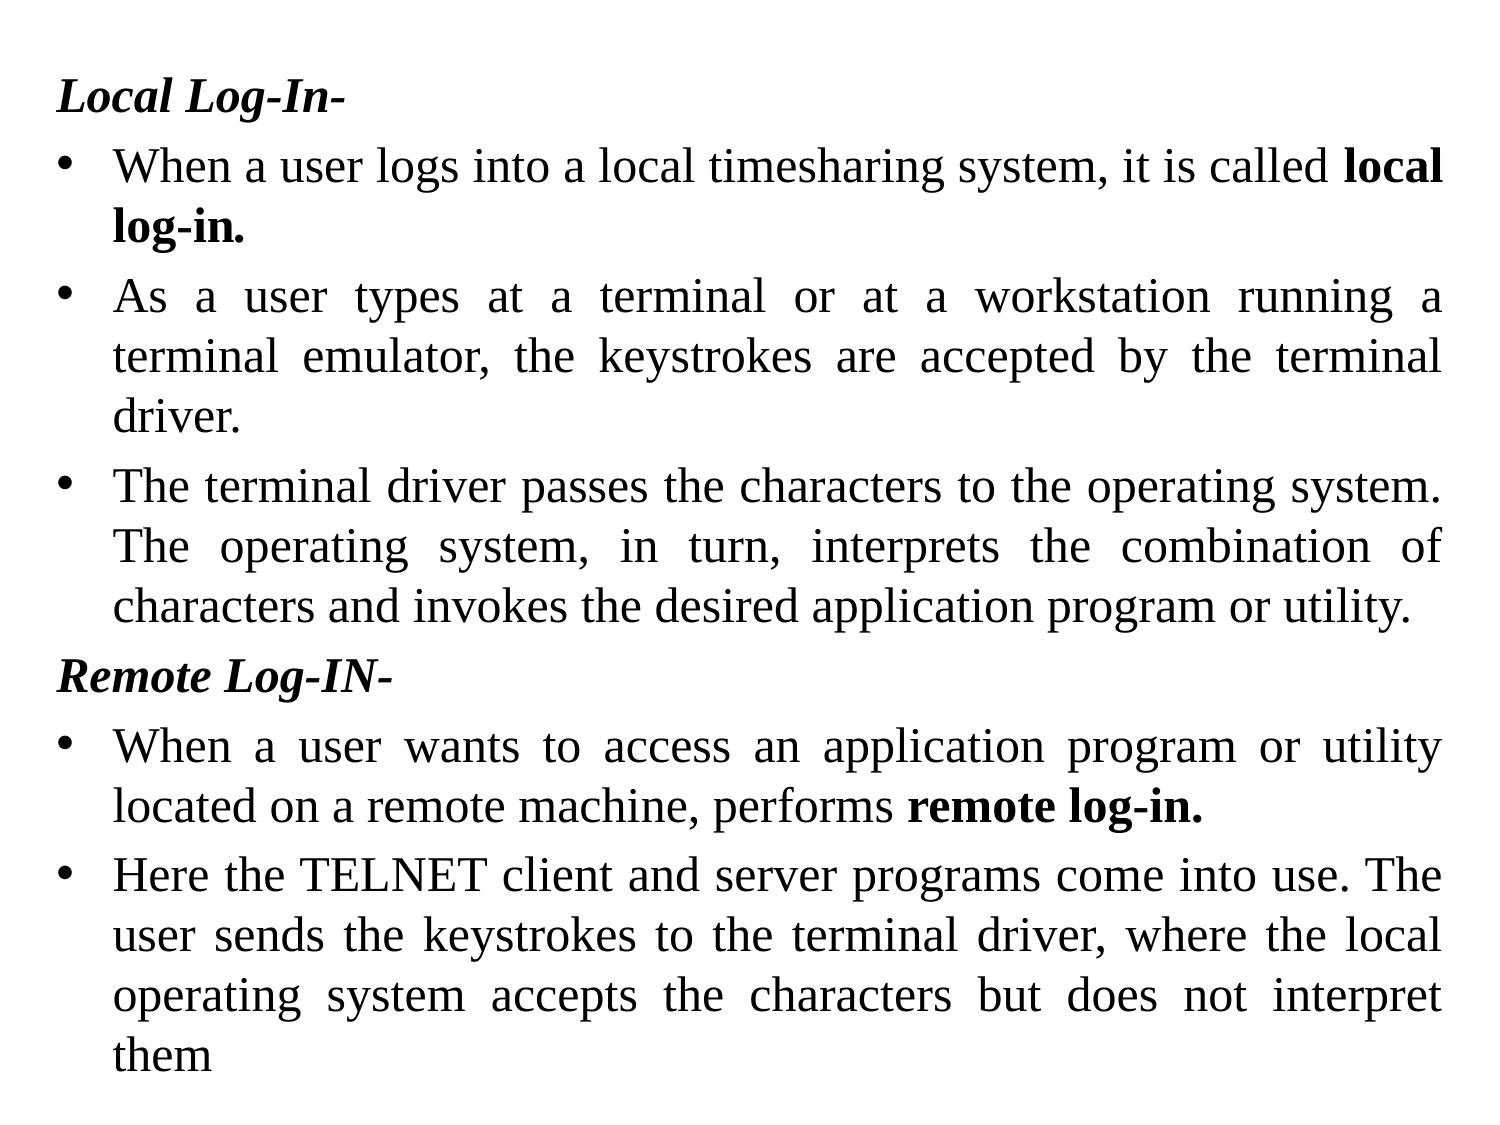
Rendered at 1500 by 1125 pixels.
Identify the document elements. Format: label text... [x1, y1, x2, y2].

list Local Log-In- When a user logs into a local timesharing system, it is called local log-in. As a user types at a terminal or at a workstation running a terminal emulator, the keystrokes are accepted by the terminal driver. The terminal driver passes the characters to the operating system. The operating system, in turn, interprets the combination of characters and invokes the desired application program or utility. Remote Log-IN- When a user wants to access an application program or utility located on a remote machine, performs remote log-in. Here the TELNET client and server programs come into use. The user sends the keystrokes to the terminal driver, where the local operating system accepts the characters but does not interpret them [41, 54, 1459, 1094]
